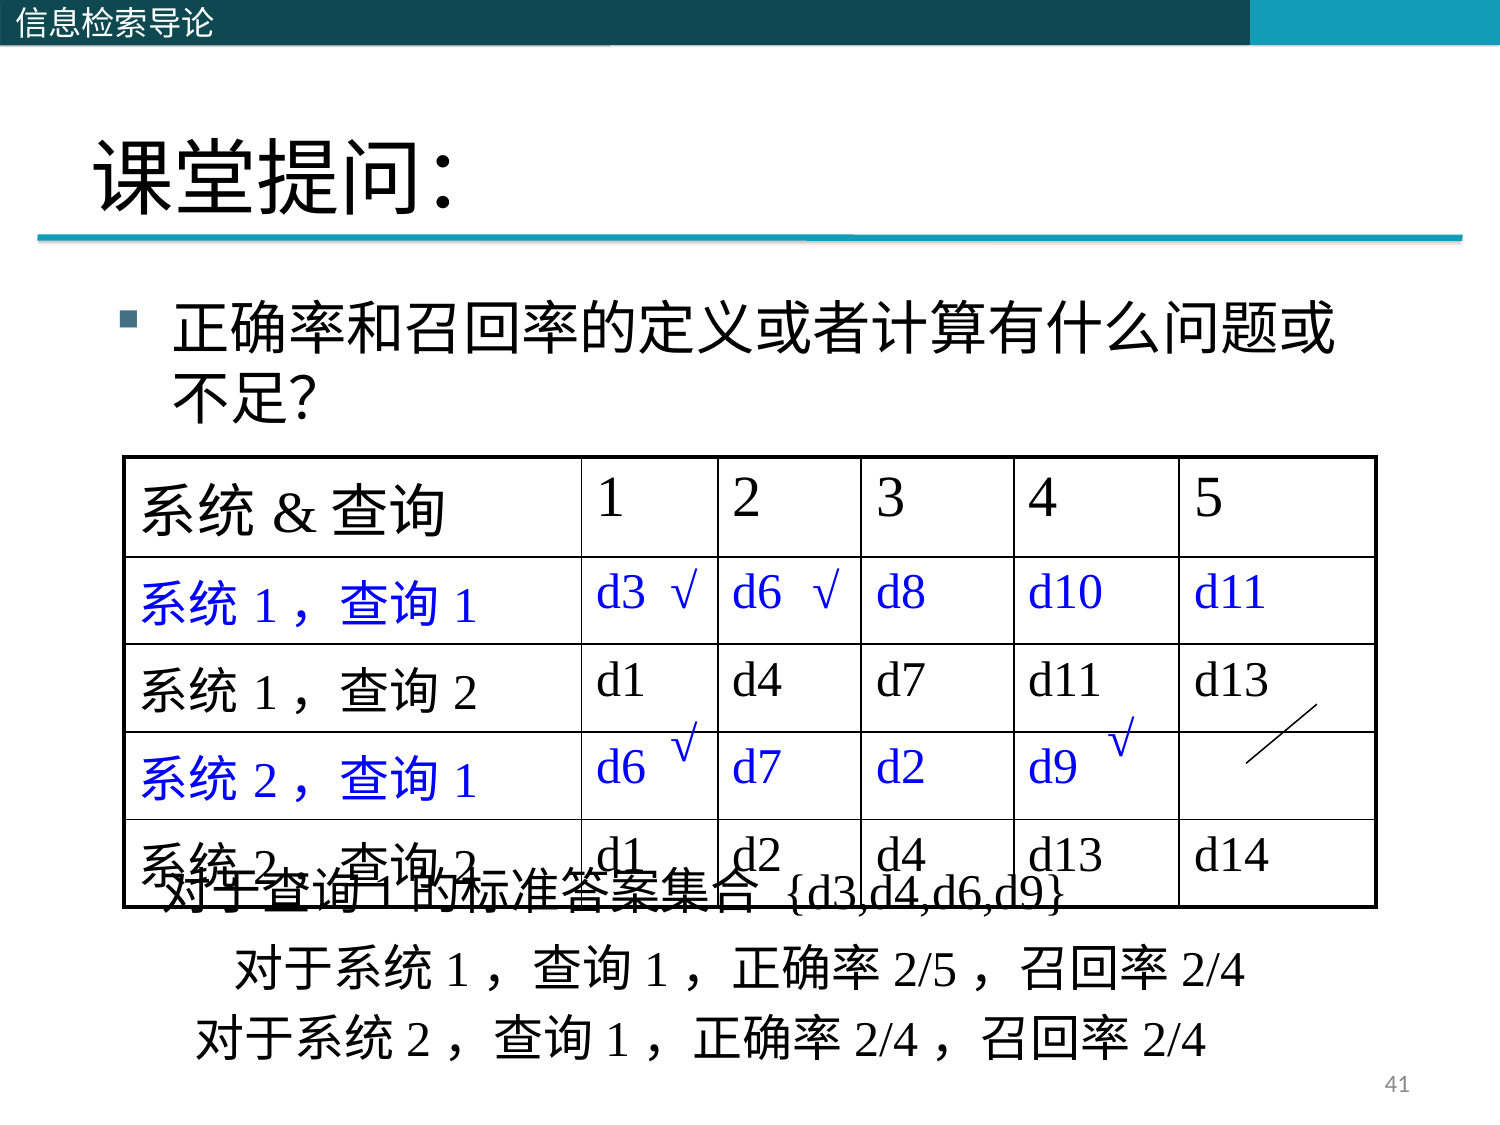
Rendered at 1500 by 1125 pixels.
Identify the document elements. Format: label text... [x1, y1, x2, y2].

text_box 对于系统1，查询1，正确率2/5，召回率2/4 [218, 928, 1294, 1004]
text_box √ [655, 550, 713, 626]
table_cell d7 [862, 645, 1013, 731]
table_header 3 [862, 459, 1013, 556]
title 课堂提问： [74, 44, 1426, 233]
table_header 2 [719, 459, 860, 556]
table_cell [1180, 733, 1374, 819]
table_header 1 [582, 459, 717, 556]
table_cell d9 [1015, 733, 1178, 819]
text_box [655, 846, 738, 921]
text_box √ [655, 704, 713, 779]
slide_number 41 [1074, 1062, 1425, 1103]
table_cell d13 [1015, 820, 1178, 852]
table_header 4 [1015, 459, 1178, 556]
table_cell d7 [719, 733, 860, 819]
table_cell d11 [1015, 645, 1178, 731]
table_cell d10 [1015, 558, 1178, 643]
table_cell 系统1，查询2 [126, 645, 581, 731]
table_cell d1 [582, 645, 717, 731]
table_cell d4 [719, 645, 860, 731]
table_cell d6 [582, 733, 717, 819]
table_cell d8 [862, 558, 1013, 643]
table_cell d2 [719, 820, 860, 852]
table_cell d1 [582, 820, 717, 852]
table_header 系统&查询 [126, 459, 581, 556]
text_box 对于查询1的标准答案集合 {d3,d4,d6,d9} [146, 852, 1399, 928]
table_cell d13 [1180, 645, 1374, 731]
list 正确率和召回率的定义或者计算有什么问题或不足？ [100, 283, 1376, 878]
table_header 5 [1180, 459, 1374, 556]
text_box 对于系统2，查询1，正确率2/4，召回率2/4 [179, 999, 1222, 1075]
table_cell 系统2，查询2 [126, 820, 581, 905]
text_box √ [1092, 699, 1151, 775]
table_cell 系统1，查询1 [126, 558, 581, 643]
table_cell 系统2，查询1 [126, 733, 581, 819]
table_cell d14 [1180, 820, 1374, 852]
table_cell d2 [862, 733, 1013, 819]
table_cell d11 [1180, 558, 1374, 643]
table_cell d6 [719, 558, 860, 643]
text_box √ [797, 550, 855, 626]
table_cell d3 [582, 558, 717, 643]
table_cell d4 [862, 820, 1013, 852]
